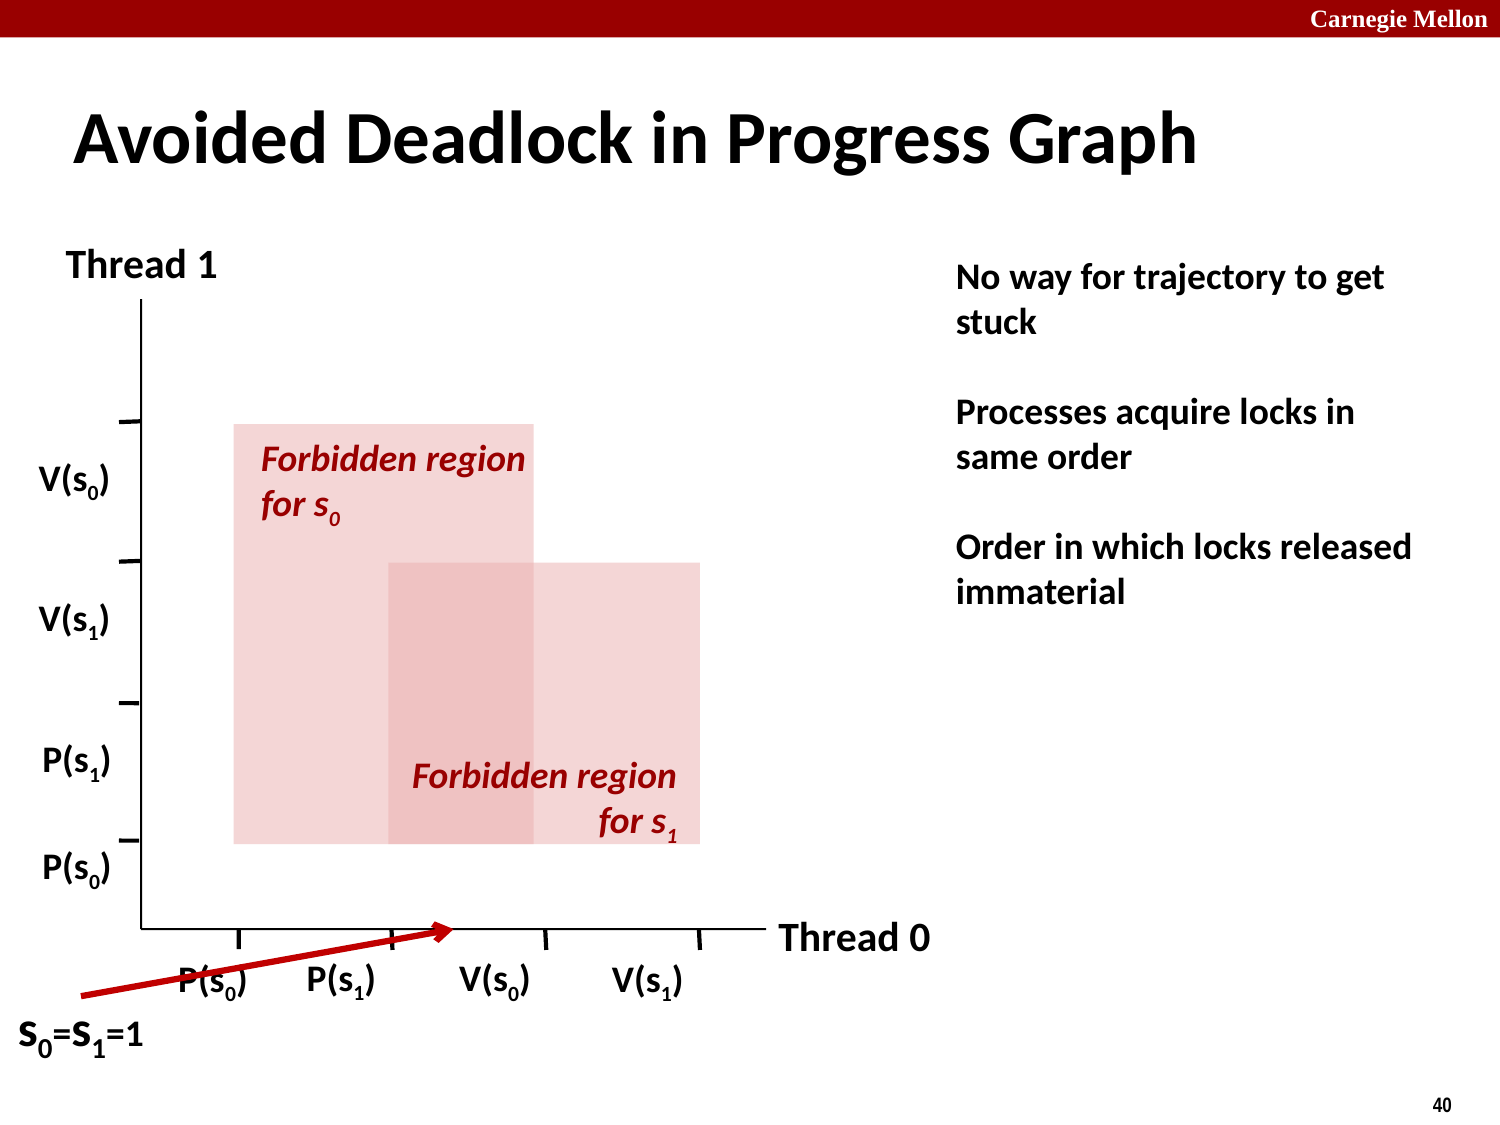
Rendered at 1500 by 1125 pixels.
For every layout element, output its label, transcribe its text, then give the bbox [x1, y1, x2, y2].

title Avoided Deadlock in Progress Graph [58, 71, 1305, 197]
text_box P(s1) [291, 946, 392, 1013]
text_box P(s0) [163, 947, 263, 978]
text_box V(s0) [444, 946, 549, 1013]
text_box P(s0) [163, 967, 263, 1014]
text_box Thread 0 [763, 901, 946, 967]
text_box V(s1) [23, 586, 126, 652]
text_box Forbidden region for s1 [397, 743, 693, 855]
text_box P(s0) [27, 834, 127, 901]
text_box P(s1) [27, 727, 127, 794]
text_box No way for trajectory to get stuck Processes acquire locks in same order Order in which locks released immaterial [941, 252, 1451, 613]
text_box Thread 1 [50, 229, 233, 294]
text_box [388, 562, 700, 845]
text_box s0=s1=1 [3, 996, 159, 1065]
text_box V(s0) [23, 446, 126, 513]
text_box V(s1) [597, 947, 699, 1014]
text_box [75, 934, 147, 995]
text_box Forbidden region for s0 [246, 426, 542, 538]
text_box [233, 424, 534, 845]
